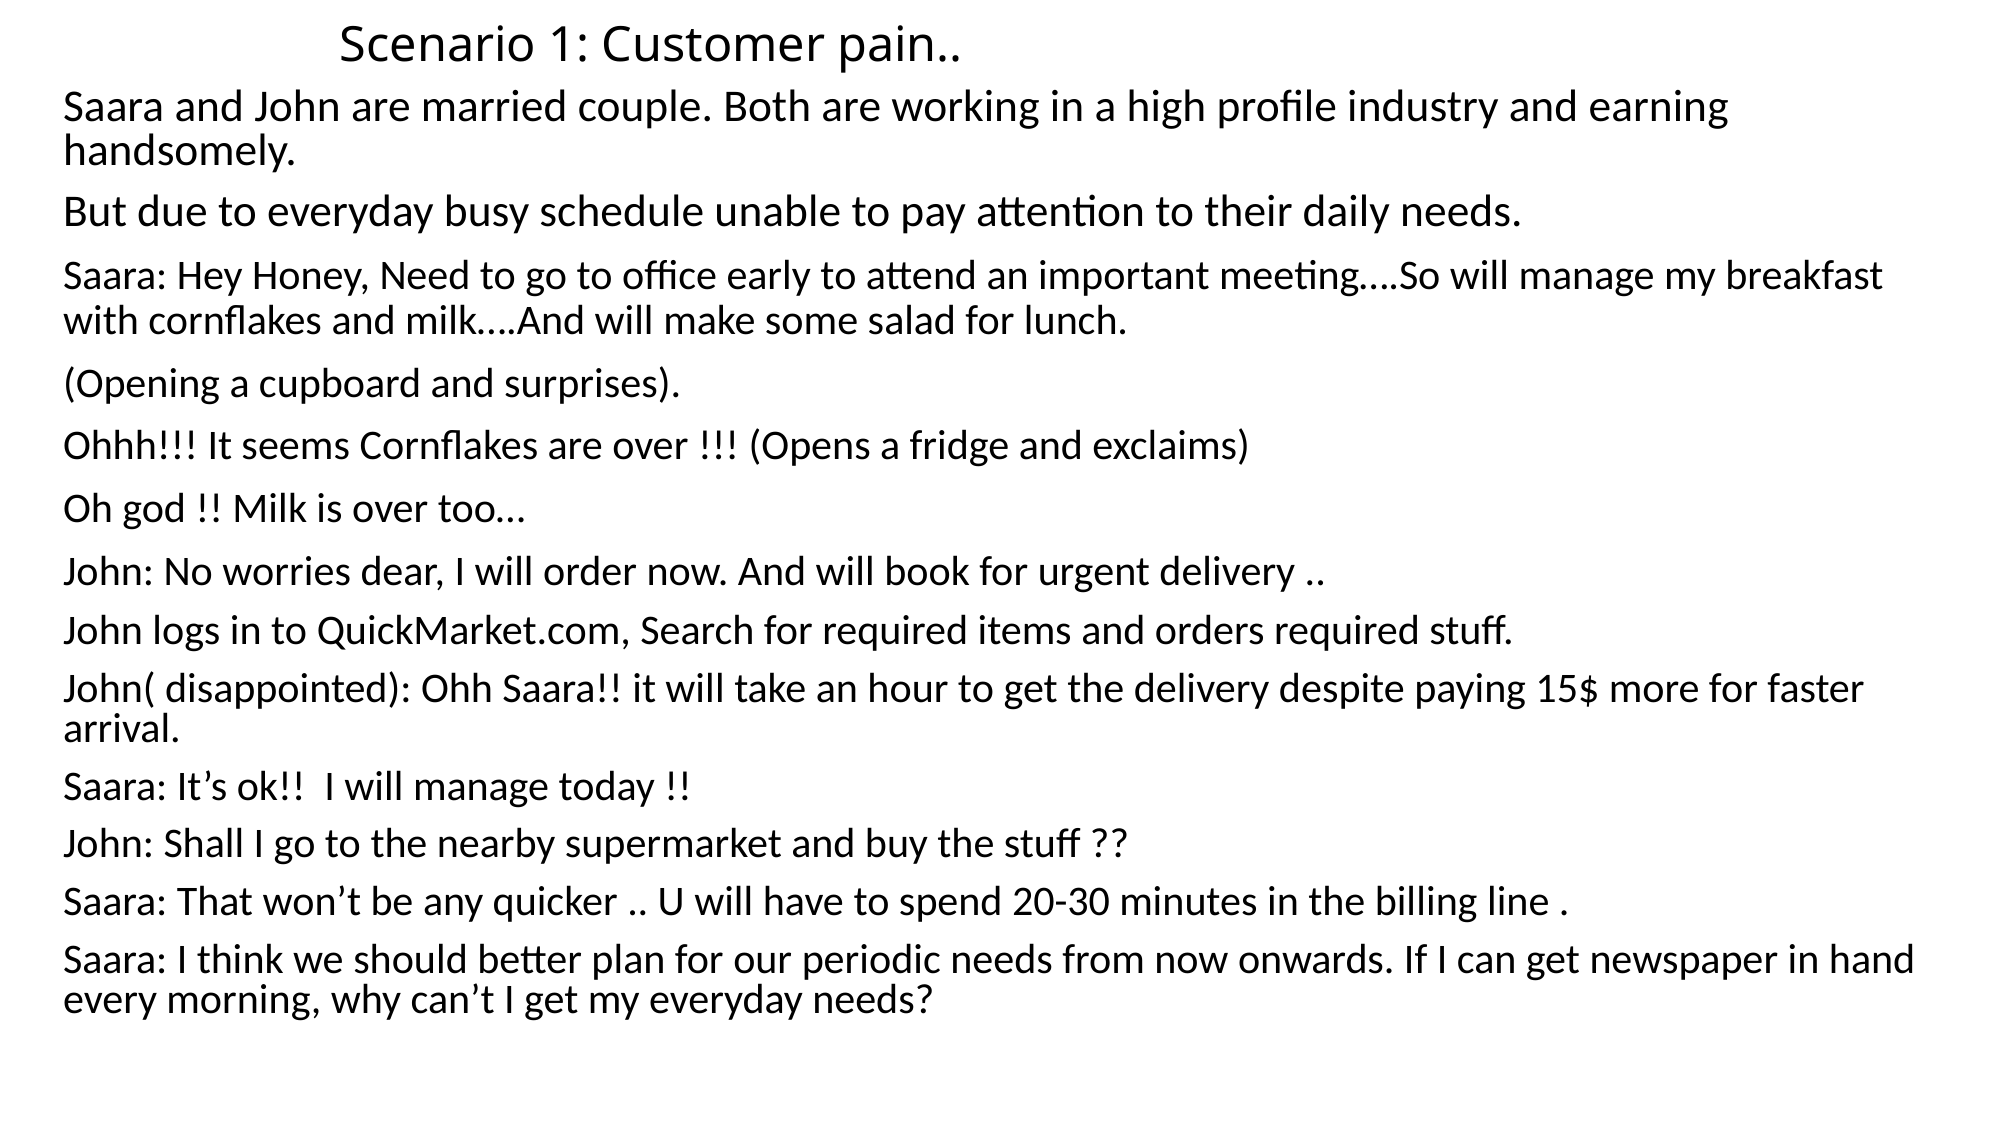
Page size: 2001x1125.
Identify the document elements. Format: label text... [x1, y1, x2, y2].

title Scenario 1: Customer pain.. [324, 12, 1675, 79]
list Saara and John are married couple. Both are working in a high profile industry and earning handsomely. But due to everyday busy schedule unable to pay attention to their daily needs. Saara: Hey Honey, Need to go to office early to attend an important meeting….So will manage my breakfast with cornflakes and milk….And will make some salad for lunch. (Opening a cupboard and surprises). Ohhh!!! It seems Cornflakes are over !!! (Opens a fridge and exclaims) Oh god !! Milk is over too… John: No worries dear, I will order now. And will book for urgent delivery .. John logs in to QuickMarket.com, Search for required items and orders required stuff. John( disappointed): Ohh Saara!! it will take an hour to get the delivery despite paying 15$ more for faster arrival. Saara: It’s ok!! I will manage today !! John: Shall I go to the nearby supermarket and buy the stuff ?? Saara: That won’t be any quicker .. U will have to spend 20-30 minutes in the billing line . Saara: I think we should better plan for our periodic needs from now onwards. If I can get newspaper in hand every morning, why can’t I get my everyday needs? [18, 79, 1970, 1038]
